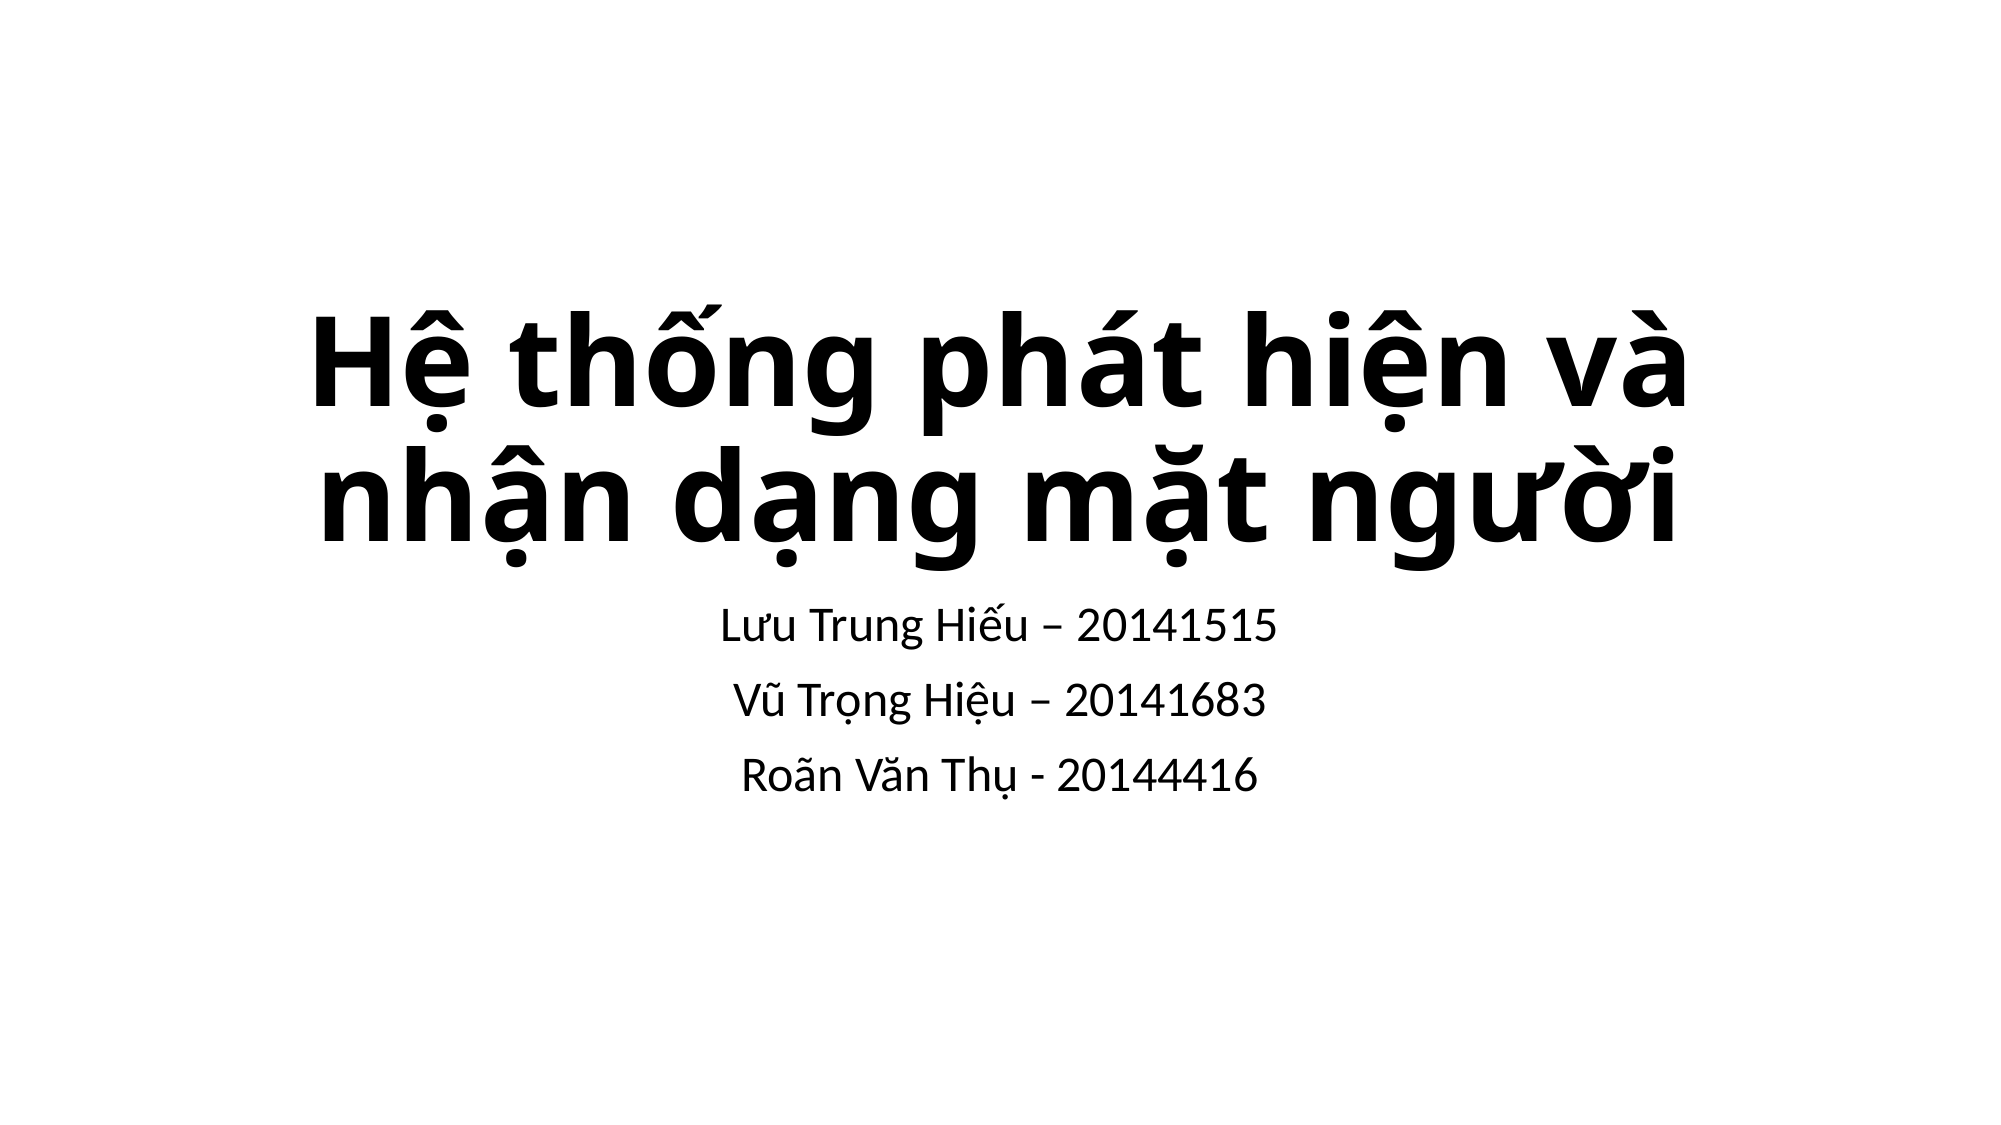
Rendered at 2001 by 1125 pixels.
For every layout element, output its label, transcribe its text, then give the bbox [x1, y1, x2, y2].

subtitle Lưu Trung Hiếu – 20141515 Vũ Trọng Hiệu – 20141683 Roãn Văn Thụ - 20144416 [249, 590, 1750, 863]
title Hệ thống phát hiện và nhận dạng mặt người [249, 184, 1750, 576]
